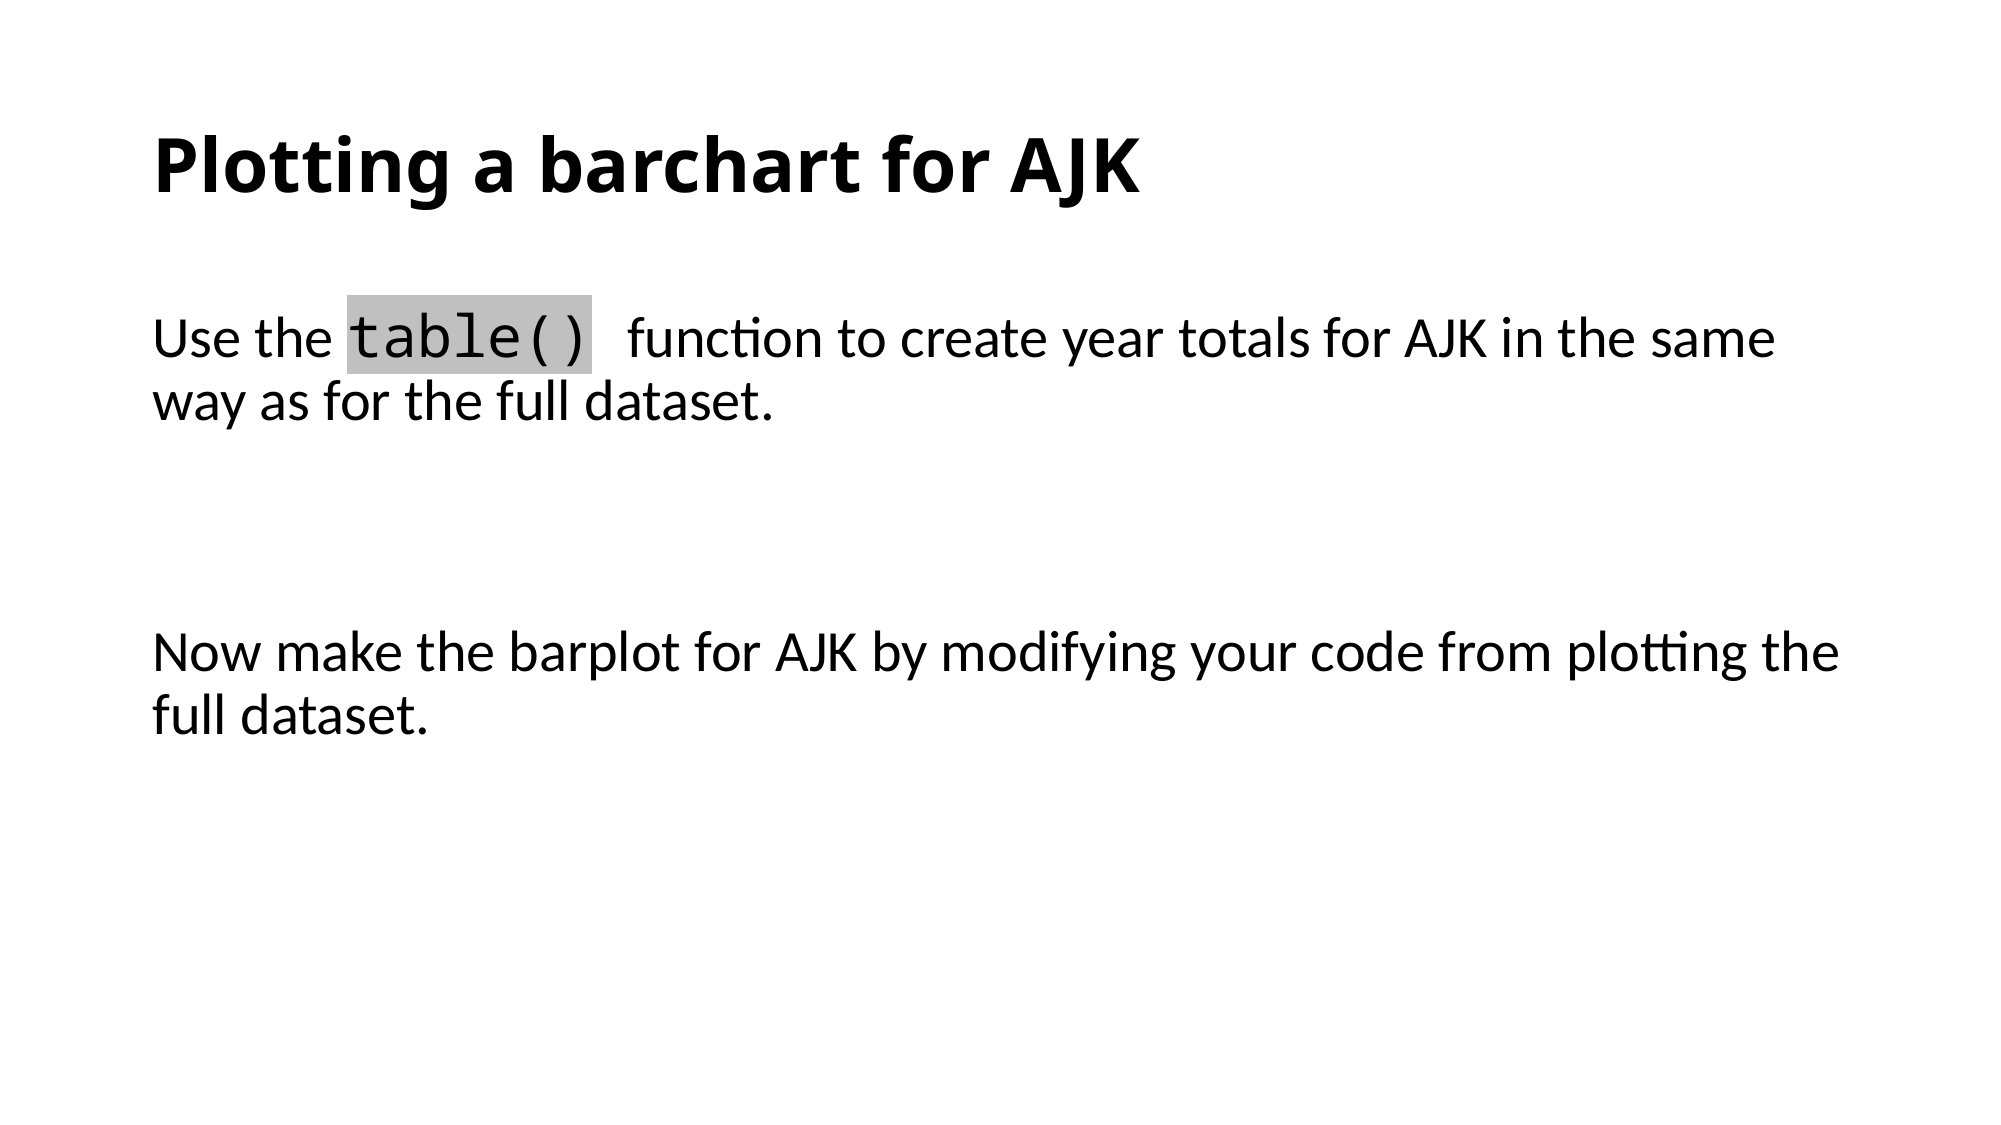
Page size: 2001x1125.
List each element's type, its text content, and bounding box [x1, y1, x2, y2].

title Plotting a barchart for AJK [137, 59, 1863, 278]
list Use the table() function to create year totals for AJK in the same way as for the full dataset. Now make the barplot for AJK by modifying your code from plotting the full dataset. [137, 299, 1863, 1014]
